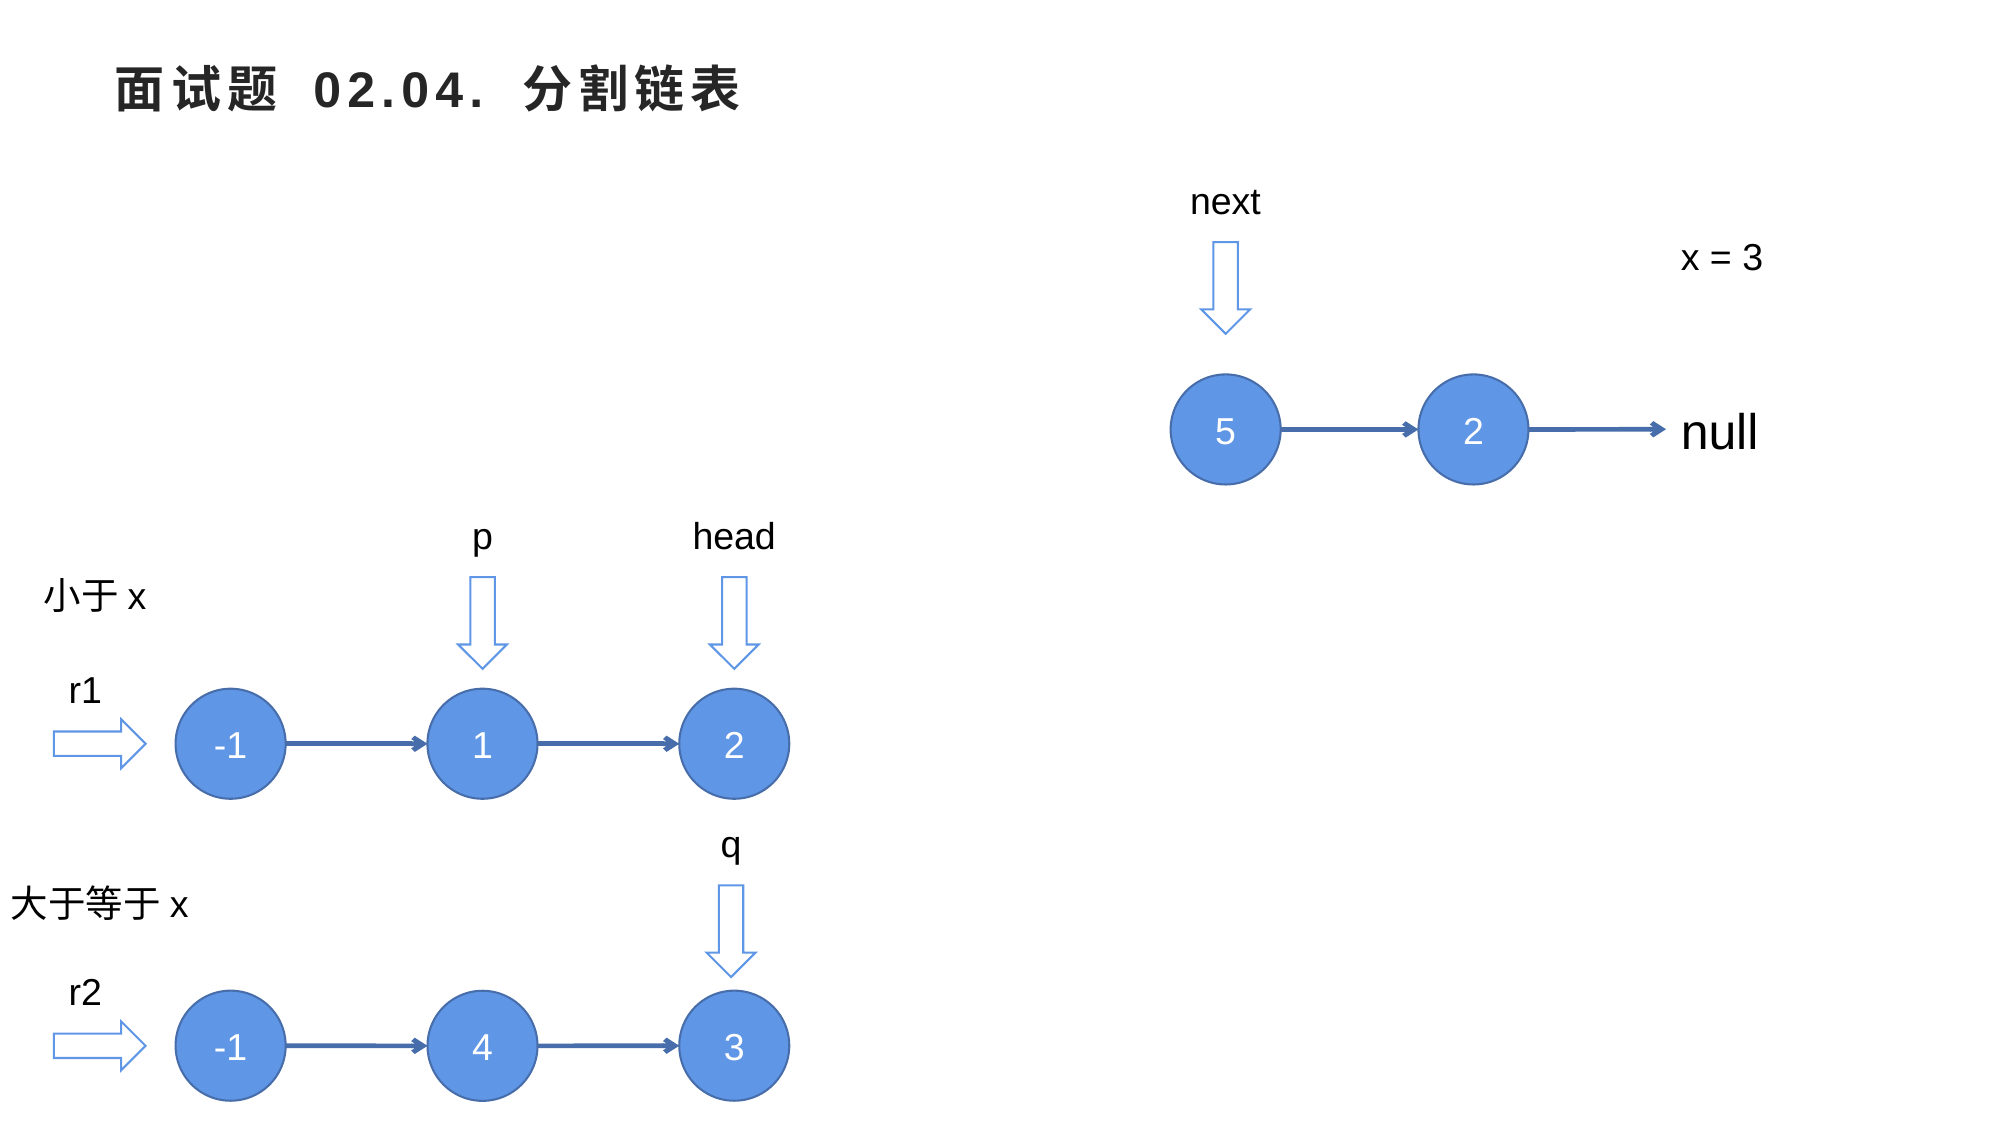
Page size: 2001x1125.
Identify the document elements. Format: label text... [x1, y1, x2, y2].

text_box x = 3 [1666, 225, 1779, 286]
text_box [423, 504, 542, 669]
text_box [53, 658, 146, 769]
text_box 4 [426, 989, 539, 1102]
title 面试题 02.04. 分割链表 [100, 29, 1900, 146]
text_box 2 [1417, 373, 1530, 486]
text_box 2 [678, 687, 791, 800]
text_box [53, 960, 146, 1071]
text_box 小于x [28, 564, 162, 625]
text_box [671, 812, 790, 977]
text_box -1 [174, 687, 287, 800]
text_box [675, 504, 794, 669]
text_box 5 [1169, 373, 1282, 486]
text_box -1 [174, 989, 287, 1102]
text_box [1166, 169, 1285, 334]
text_box 1 [426, 687, 539, 800]
text_box null [1666, 391, 1848, 467]
text_box 大于等于x [0, 872, 204, 932]
text_box 3 [678, 989, 791, 1102]
